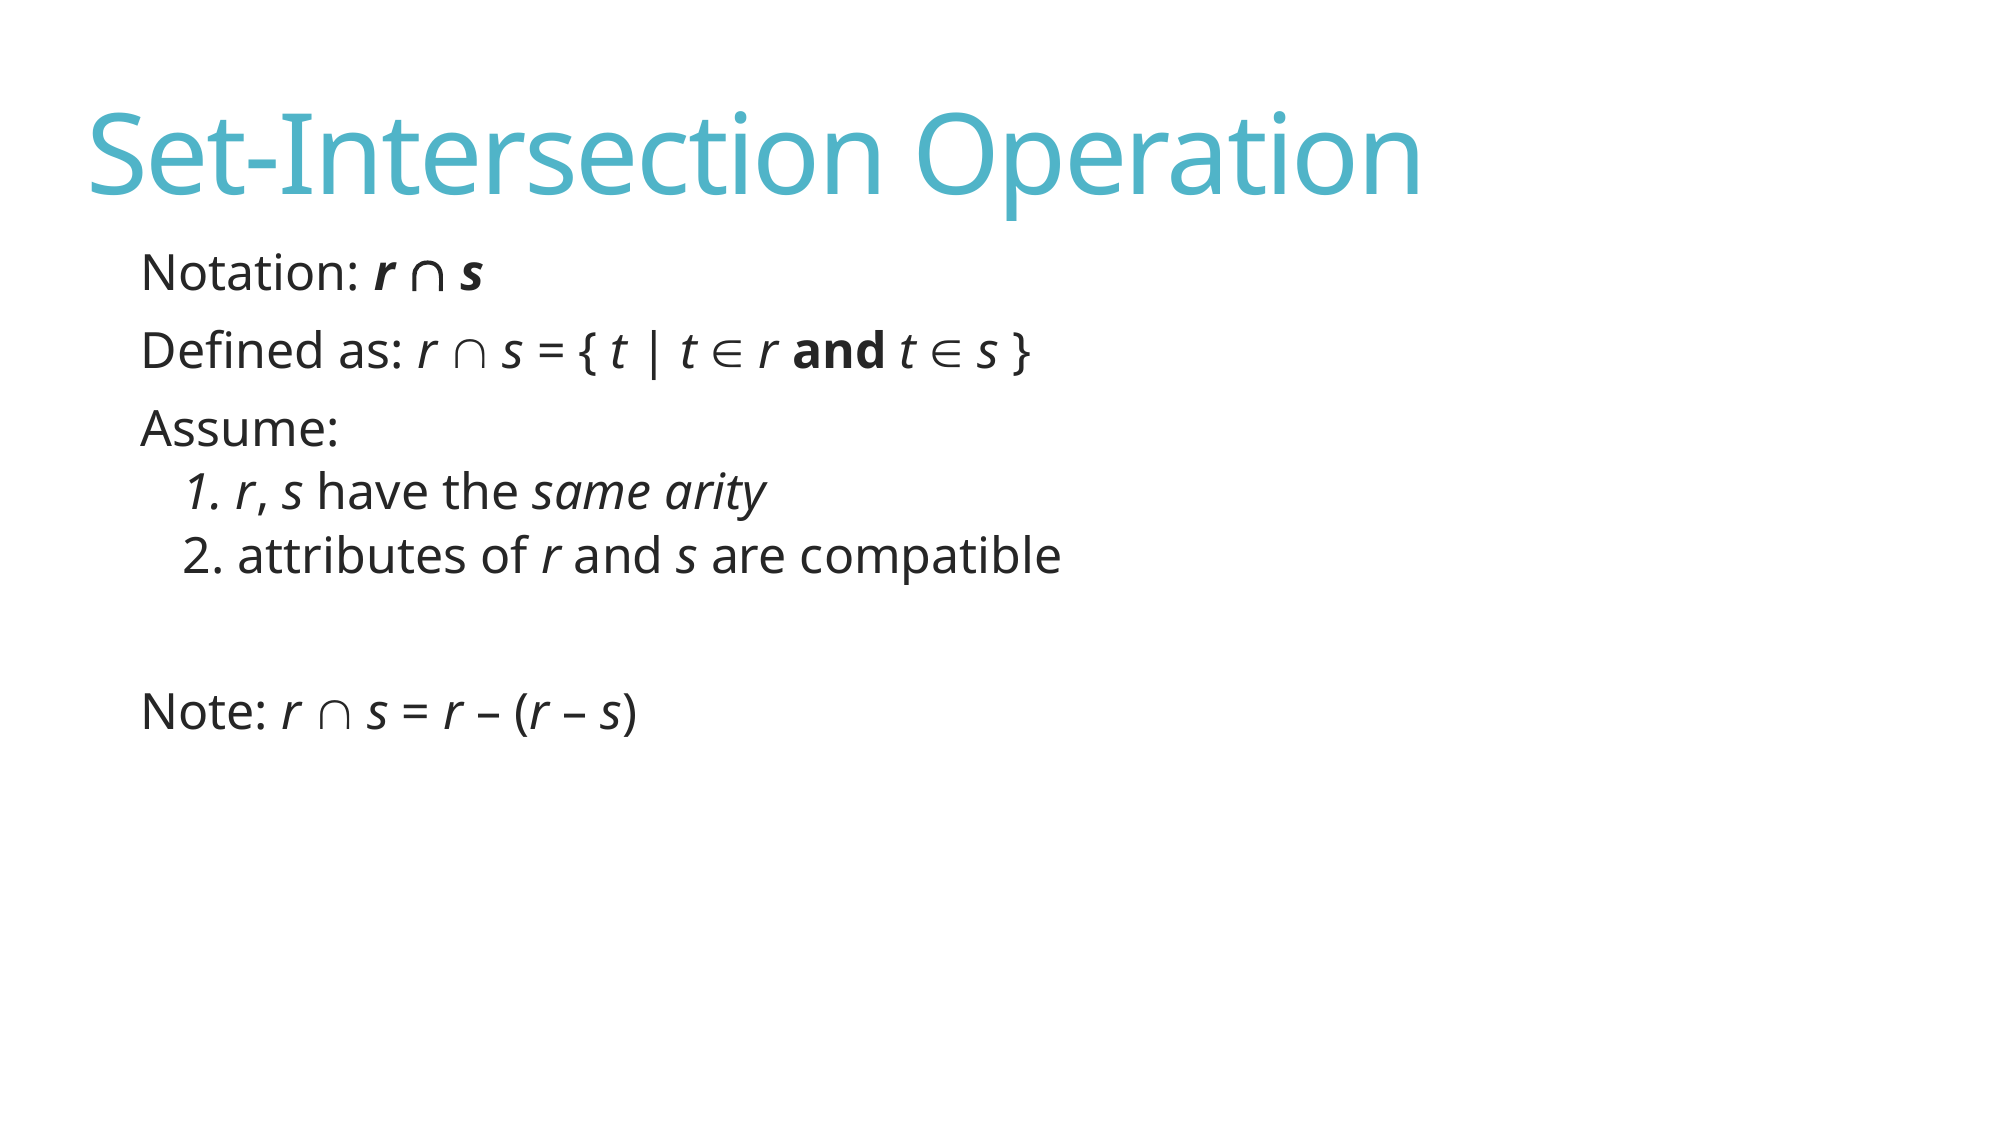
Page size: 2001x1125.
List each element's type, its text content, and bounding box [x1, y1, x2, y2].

title Set-Intersection Operation [71, 23, 1839, 296]
list Notation: r  s Defined as: r  s = { t | t  r and t  s } Assume: 1. r, s have the same arity 2. attributes of r and s are compatible Note: r  s = r – (r – s) [110, 241, 1852, 1048]
